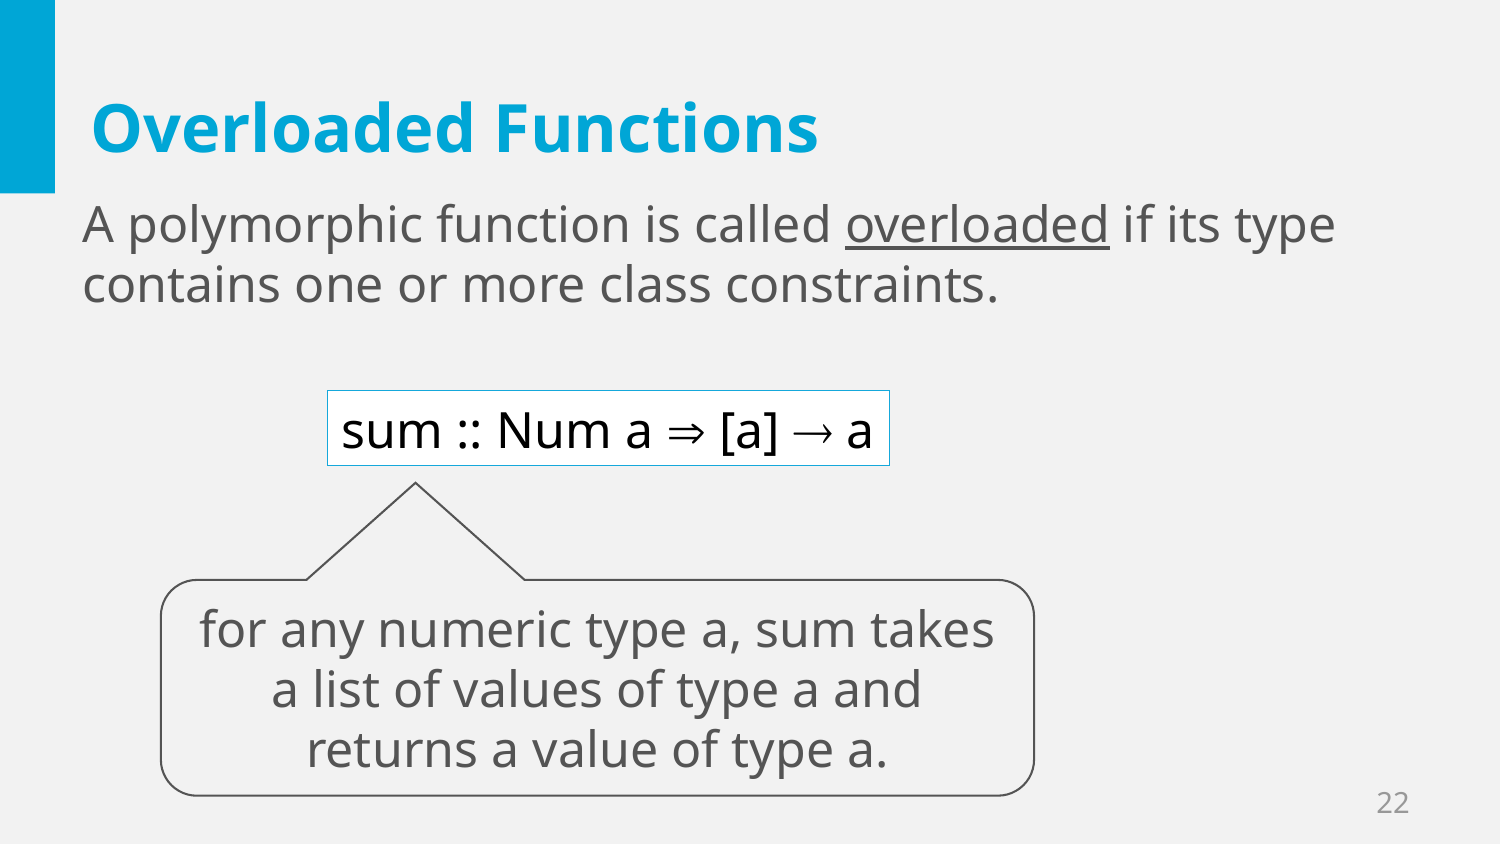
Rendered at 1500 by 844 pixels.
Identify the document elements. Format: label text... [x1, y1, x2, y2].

text_box for any numeric type a, sum takes a list of values of type a and returns a value of type a. [160, 482, 1035, 796]
title Overloaded Functions [75, 33, 1425, 218]
text_box sum :: Num a  [a]  a [327, 390, 890, 466]
slide_number 22 [1074, 782, 1425, 827]
text_box A polymorphic function is called overloaded if its type contains one or more class constraints. [67, 185, 1405, 320]
